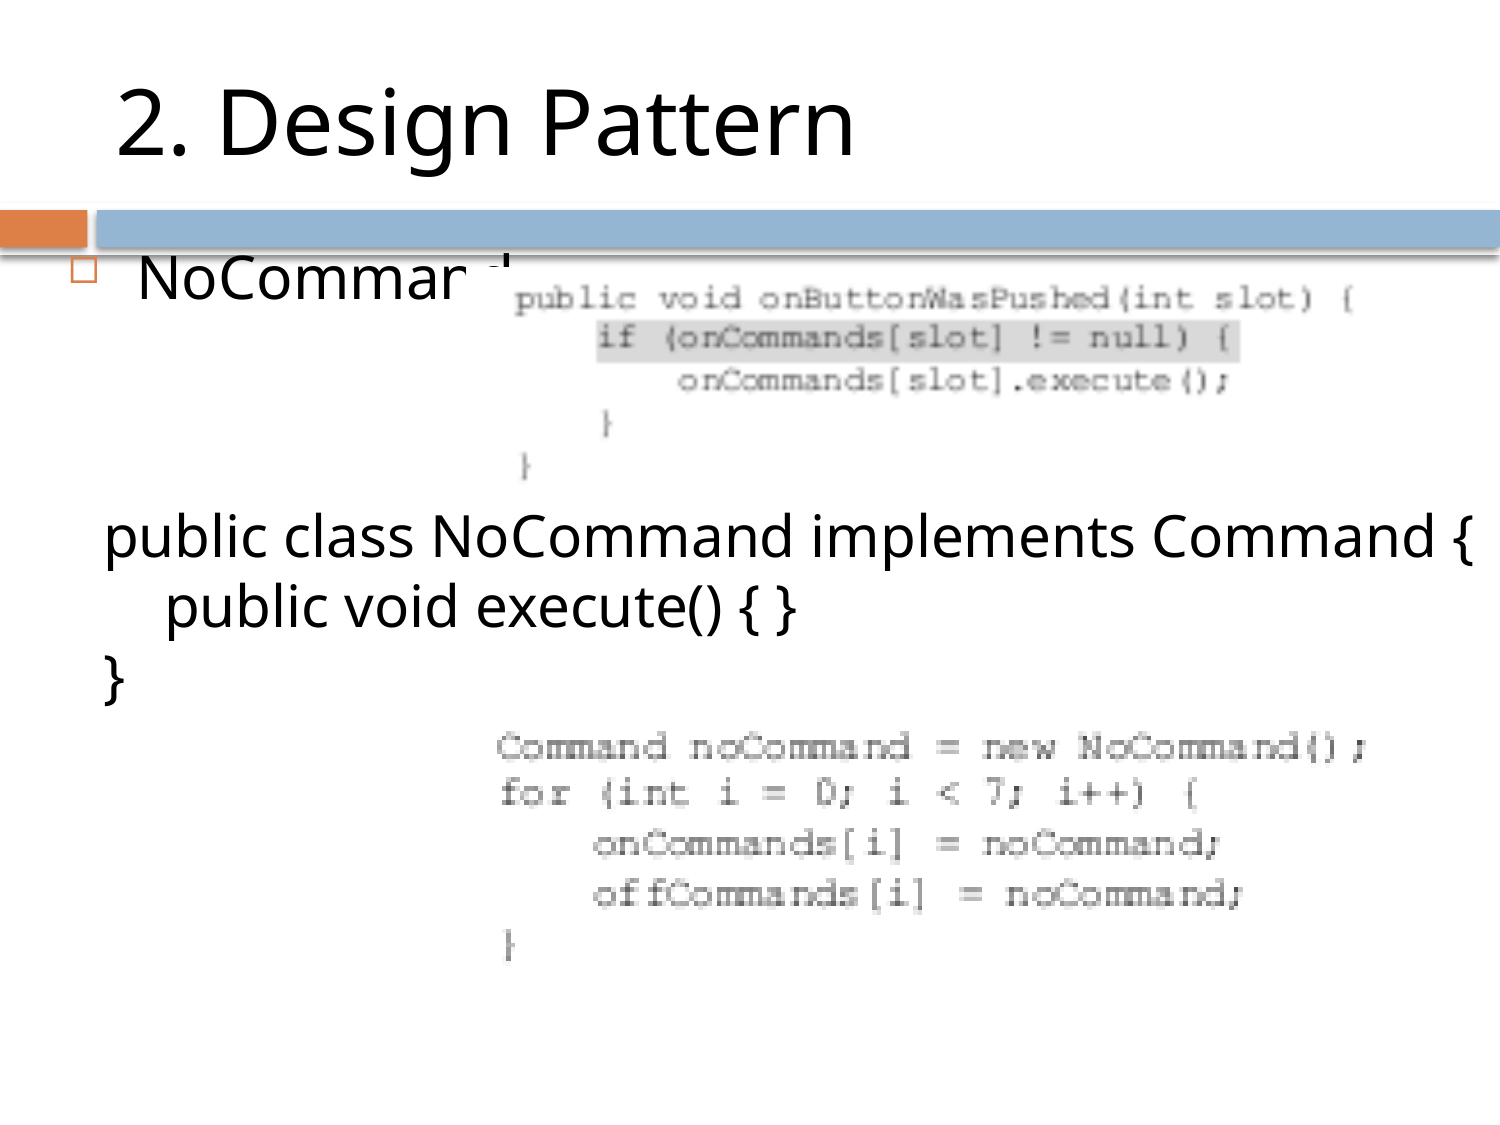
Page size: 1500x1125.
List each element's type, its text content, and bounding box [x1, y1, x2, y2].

title 2. Design Pattern [100, 37, 1438, 200]
picture [470, 718, 1409, 1012]
text_box public class NoCommand implements Command { public void execute() { } } [88, 491, 1500, 717]
list NoCommand [53, 231, 1391, 970]
picture [466, 266, 1390, 516]
